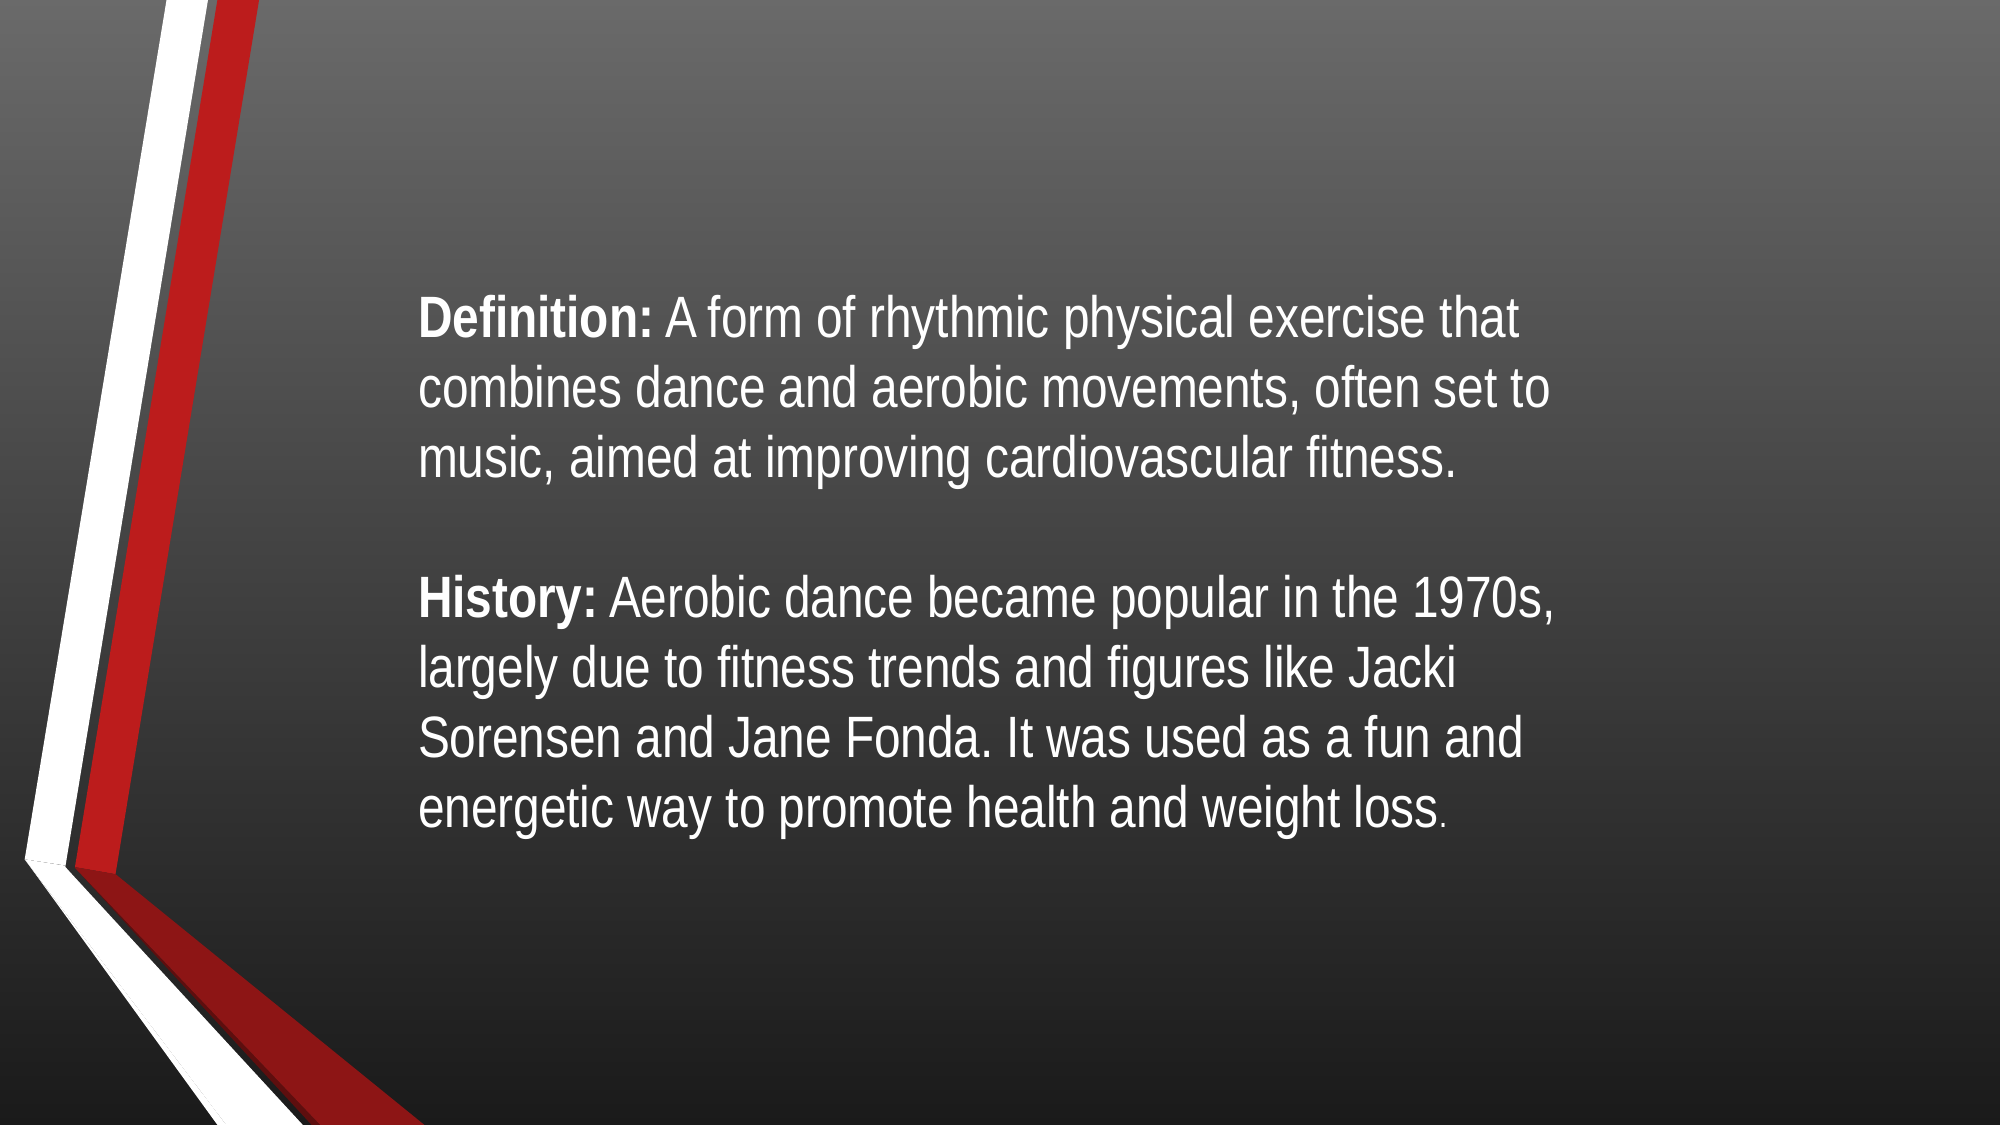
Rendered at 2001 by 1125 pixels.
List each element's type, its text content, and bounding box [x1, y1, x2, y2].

text_box Definition: A form of rhythmic physical exercise that combines dance and aerobic movements, often set to music, aimed at improving cardiovascular fitness. History: Aerobic dance became popular in the 1970s, largely due to fitness trends and figures like Jacki Sorensen and Jane Fonda. It was used as a fun and energetic way to promote health and weight loss. [403, 272, 1597, 847]
